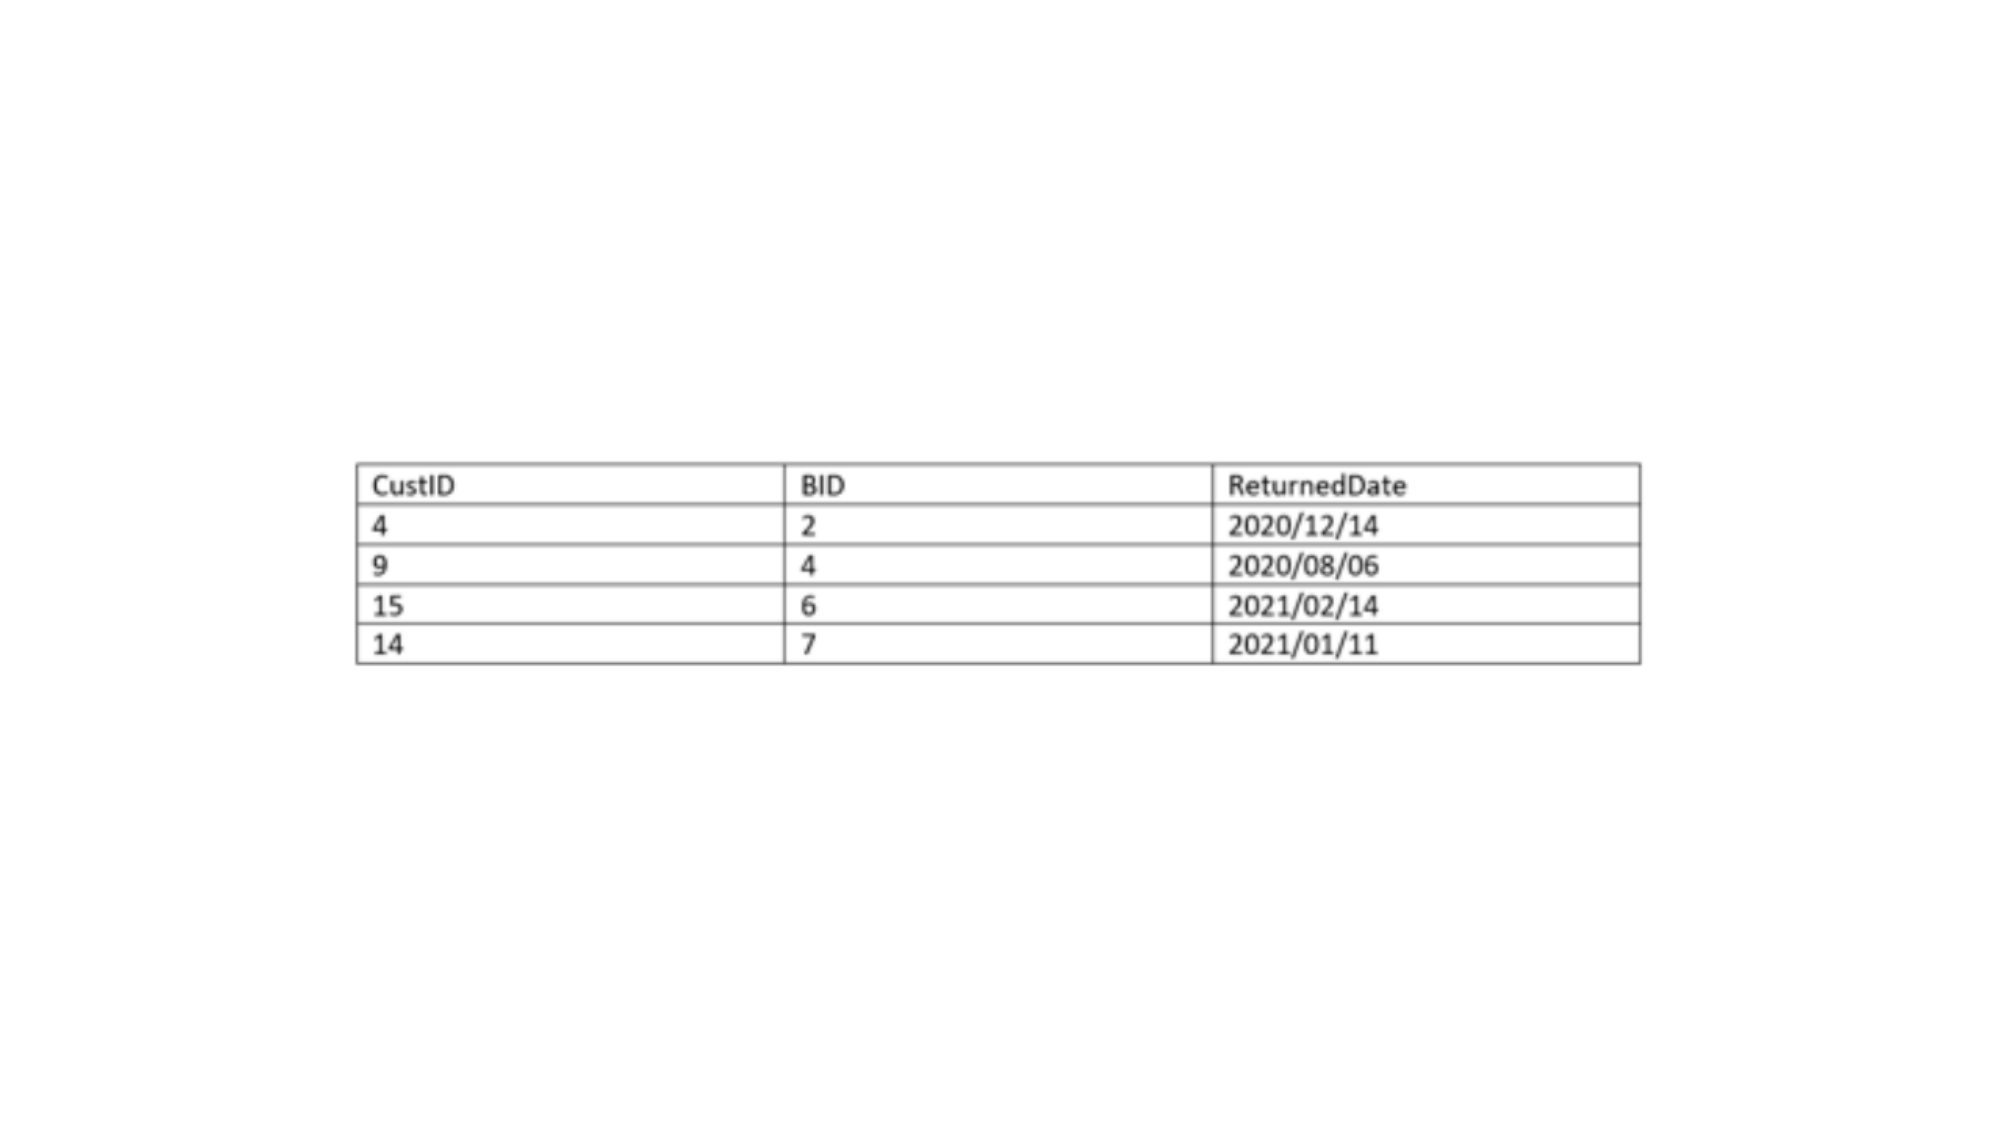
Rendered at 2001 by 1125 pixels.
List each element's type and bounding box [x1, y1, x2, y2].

picture [350, 440, 1650, 685]
